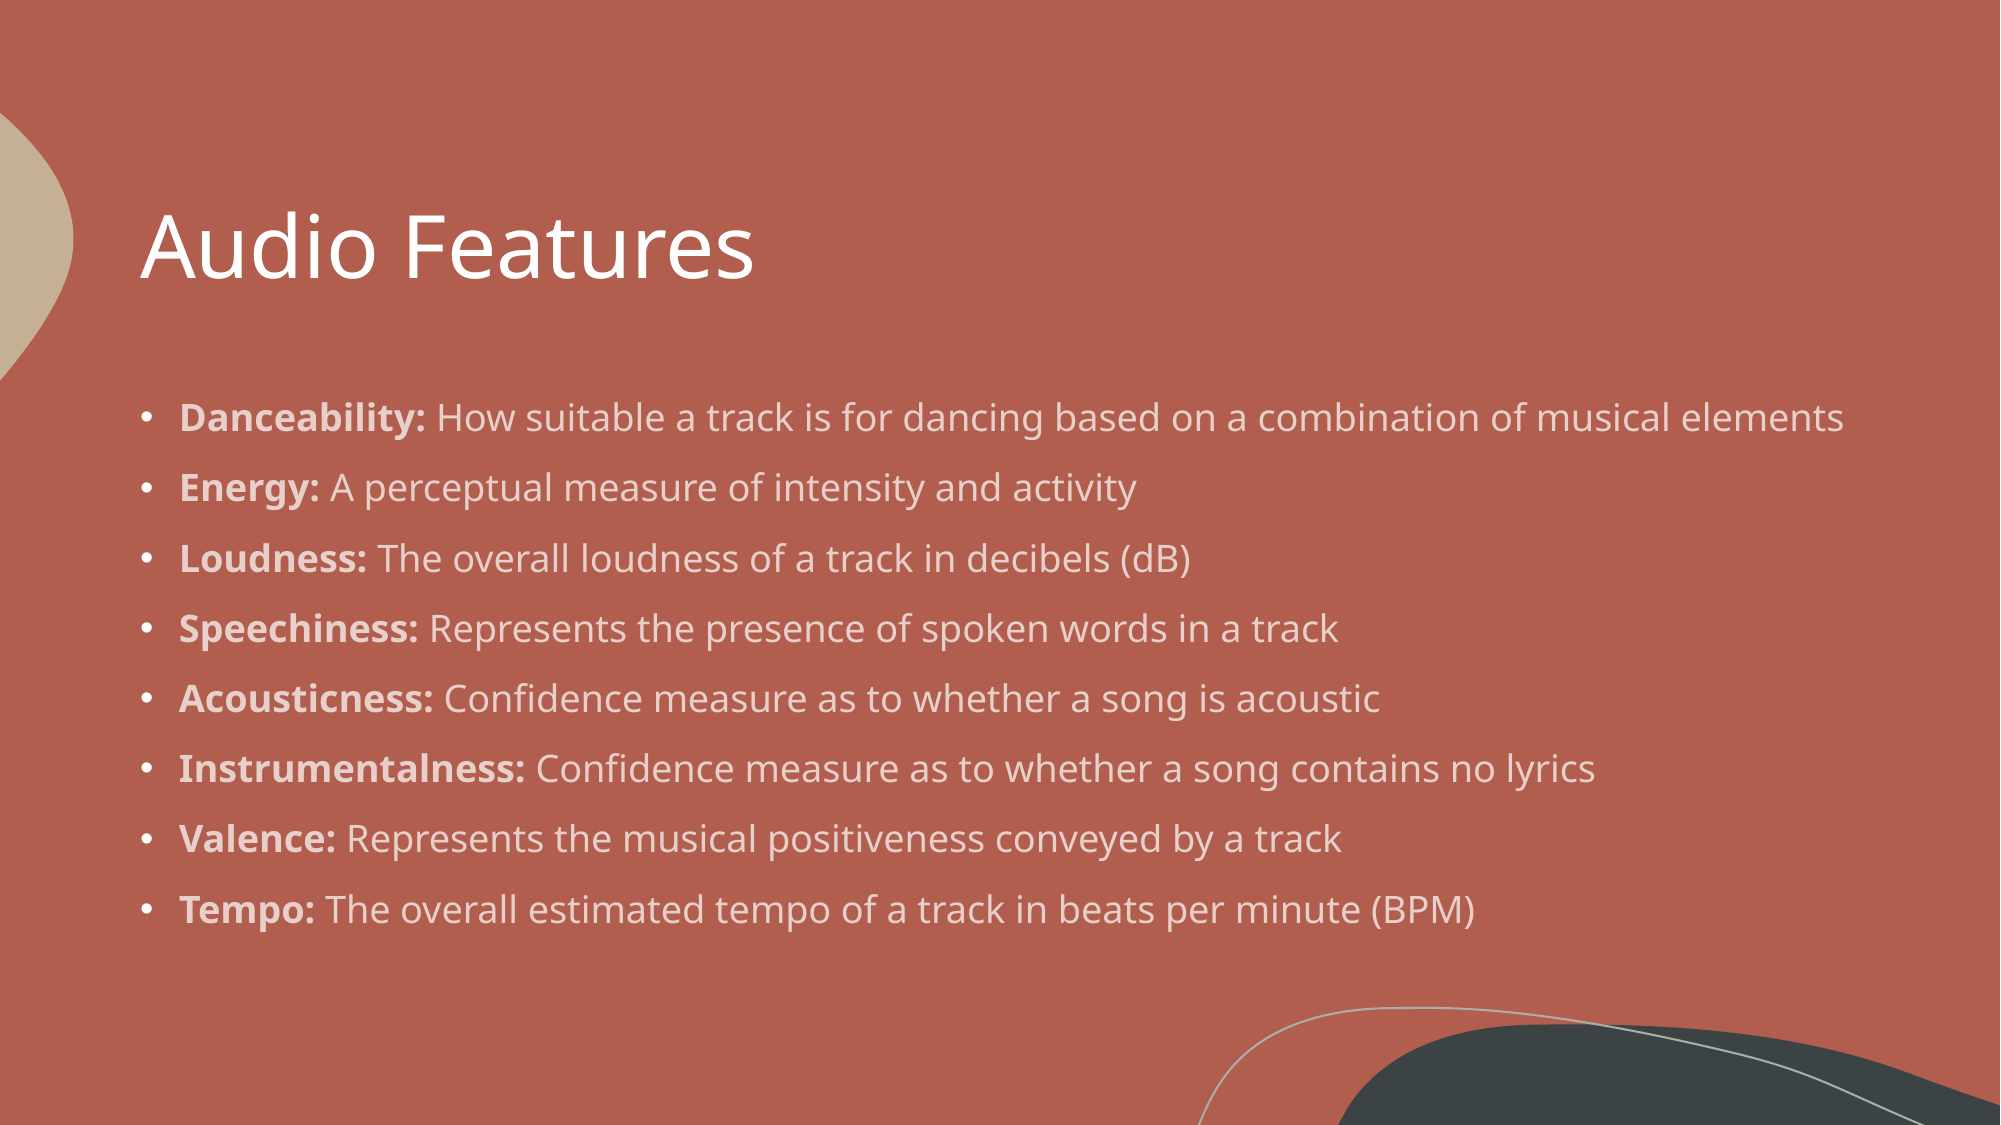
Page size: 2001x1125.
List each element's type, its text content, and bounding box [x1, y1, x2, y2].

list Danceability: How suitable a track is for dancing based on a combination of musical elements Energy: A perceptual measure of intensity and activity Loudness: The overall loudness of a track in decibels (dB) Speechiness: Represents the presence of spoken words in a track Acousticness: Confidence measure as to whether a song is acoustic Instrumentalness: Confidence measure as to whether a song contains no lyrics Valence: Represents the musical positiveness conveyed by a track Tempo: The overall estimated tempo of a track in beats per minute (BPM) [125, 375, 1875, 1002]
title Audio Features [125, 125, 1875, 375]
